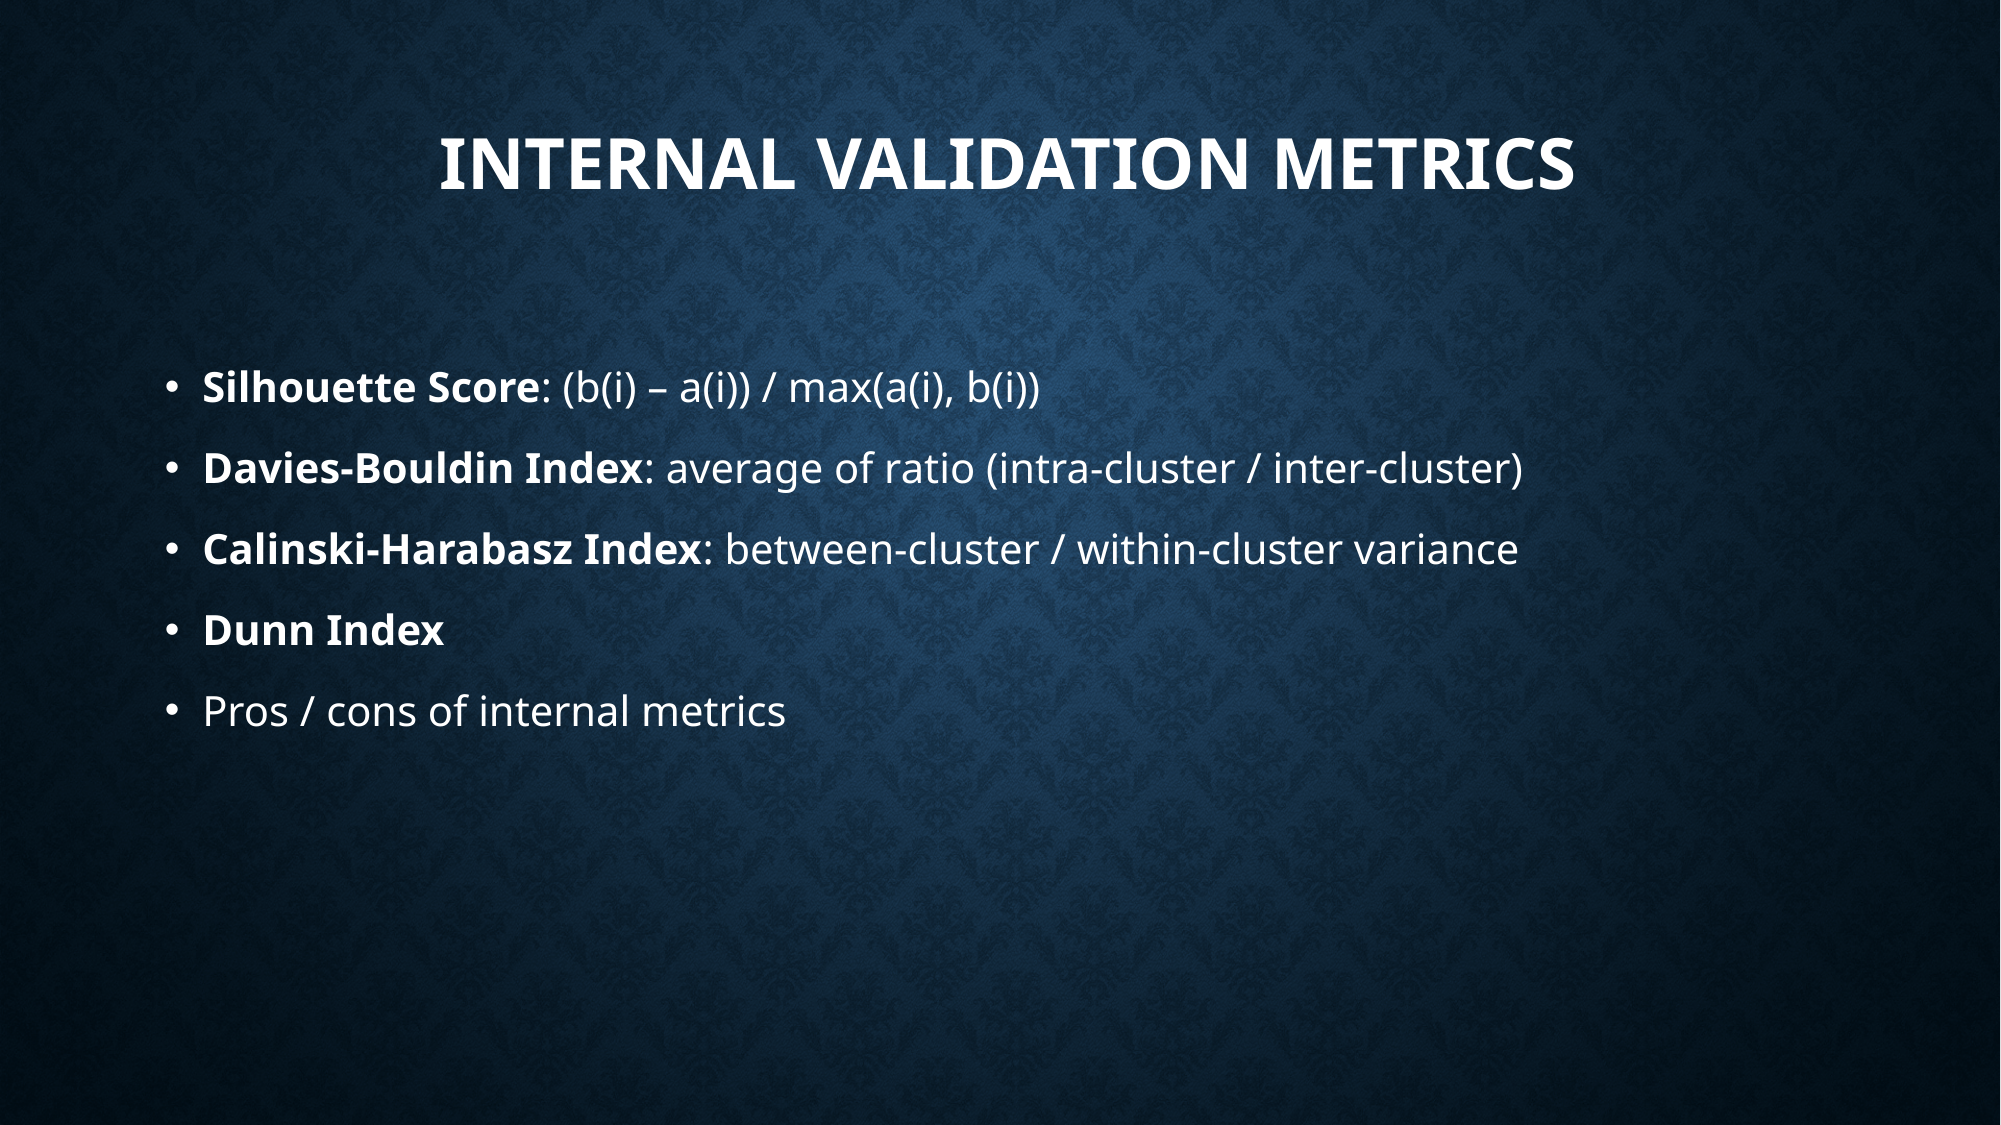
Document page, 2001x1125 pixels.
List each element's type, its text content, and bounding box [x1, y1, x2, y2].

title Internal Validation Metrics [149, 99, 1849, 318]
list Silhouette Score: (b(i) – a(i)) / max(a(i), b(i)) Davies-Bouldin Index: average of ratio (intra-cluster / inter-cluster) Calinski-Harabasz Index: between-cluster / within-cluster variance Dunn Index Pros / cons of internal metrics [149, 343, 1849, 950]
